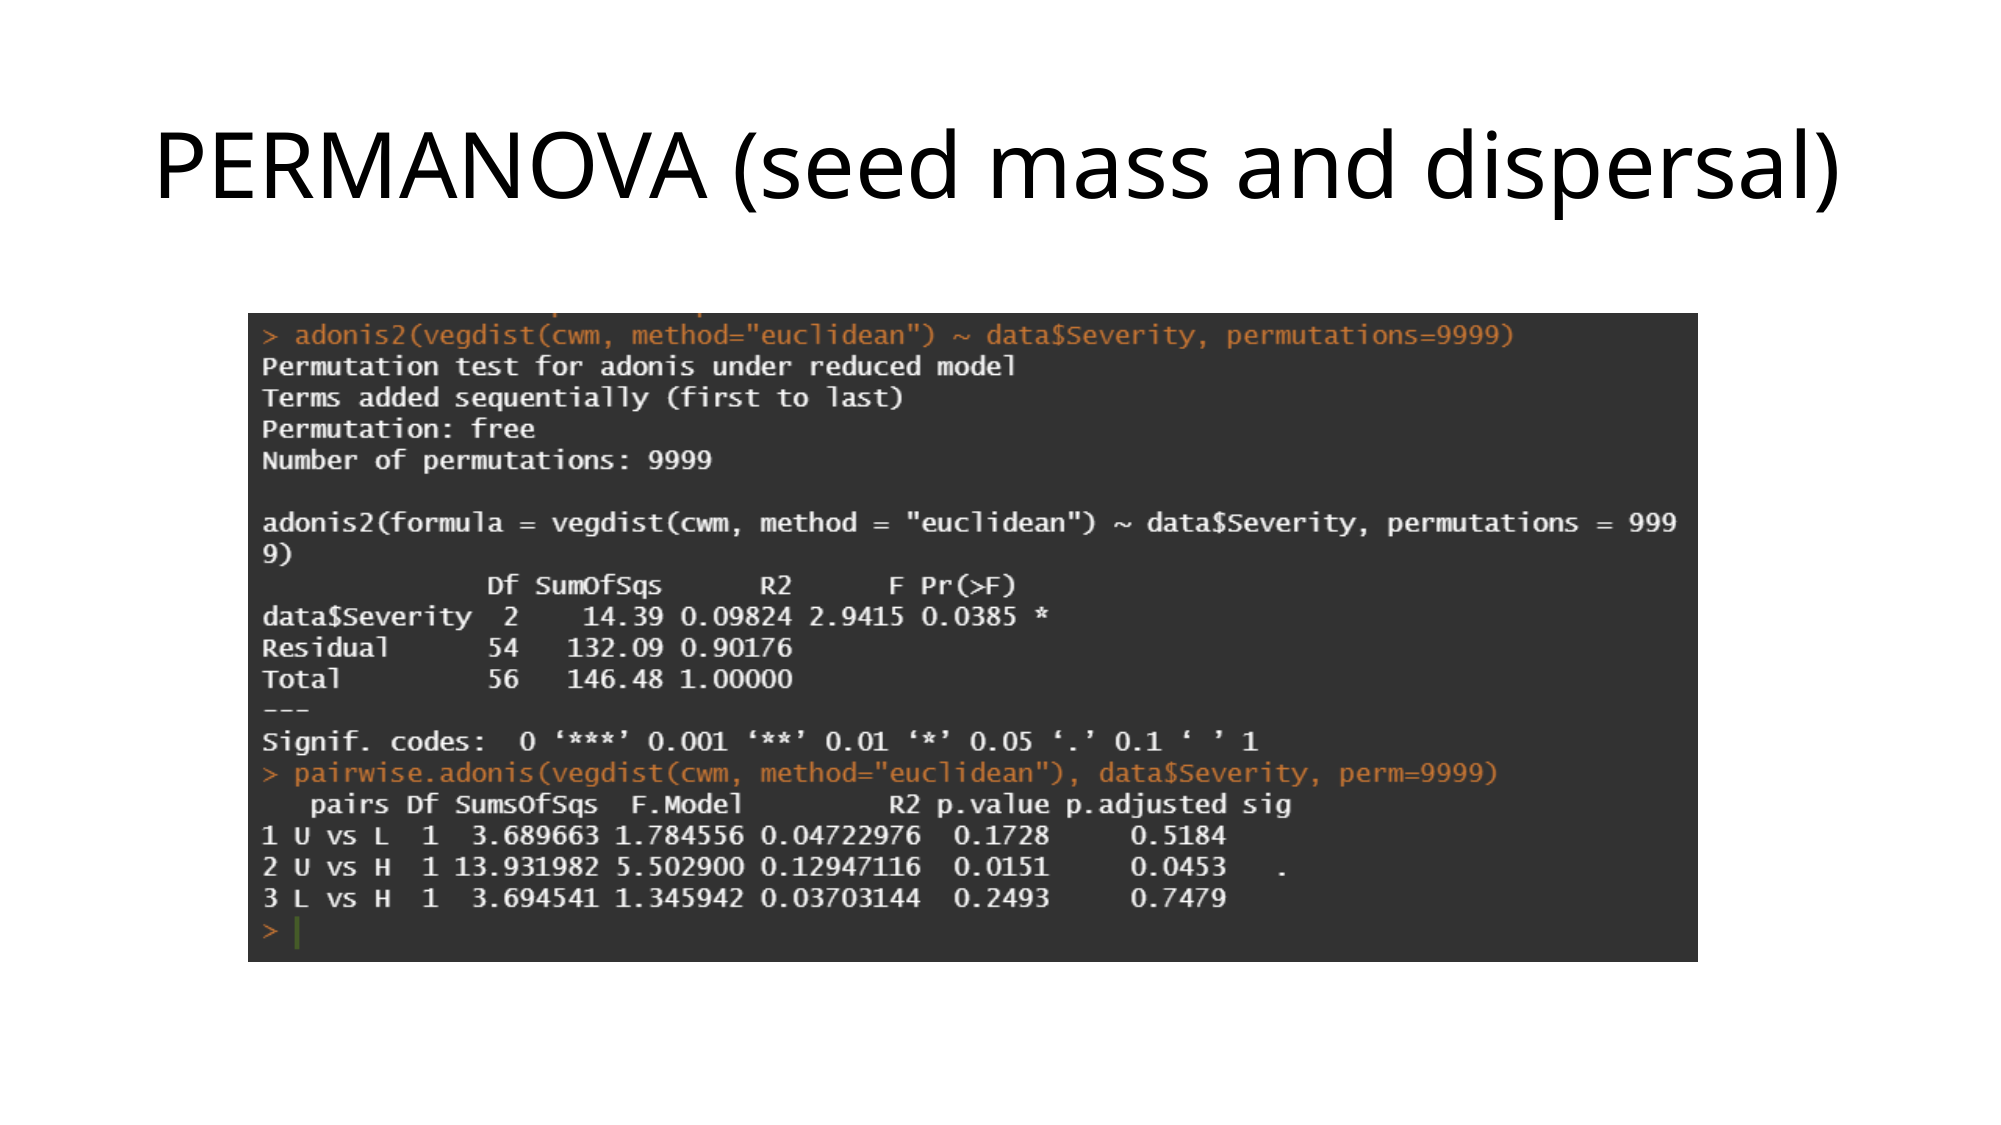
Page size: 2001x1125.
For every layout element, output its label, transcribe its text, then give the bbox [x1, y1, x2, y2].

title PERMANOVA (seed mass and dispersal) [137, 59, 1863, 278]
picture [248, 312, 1698, 963]
